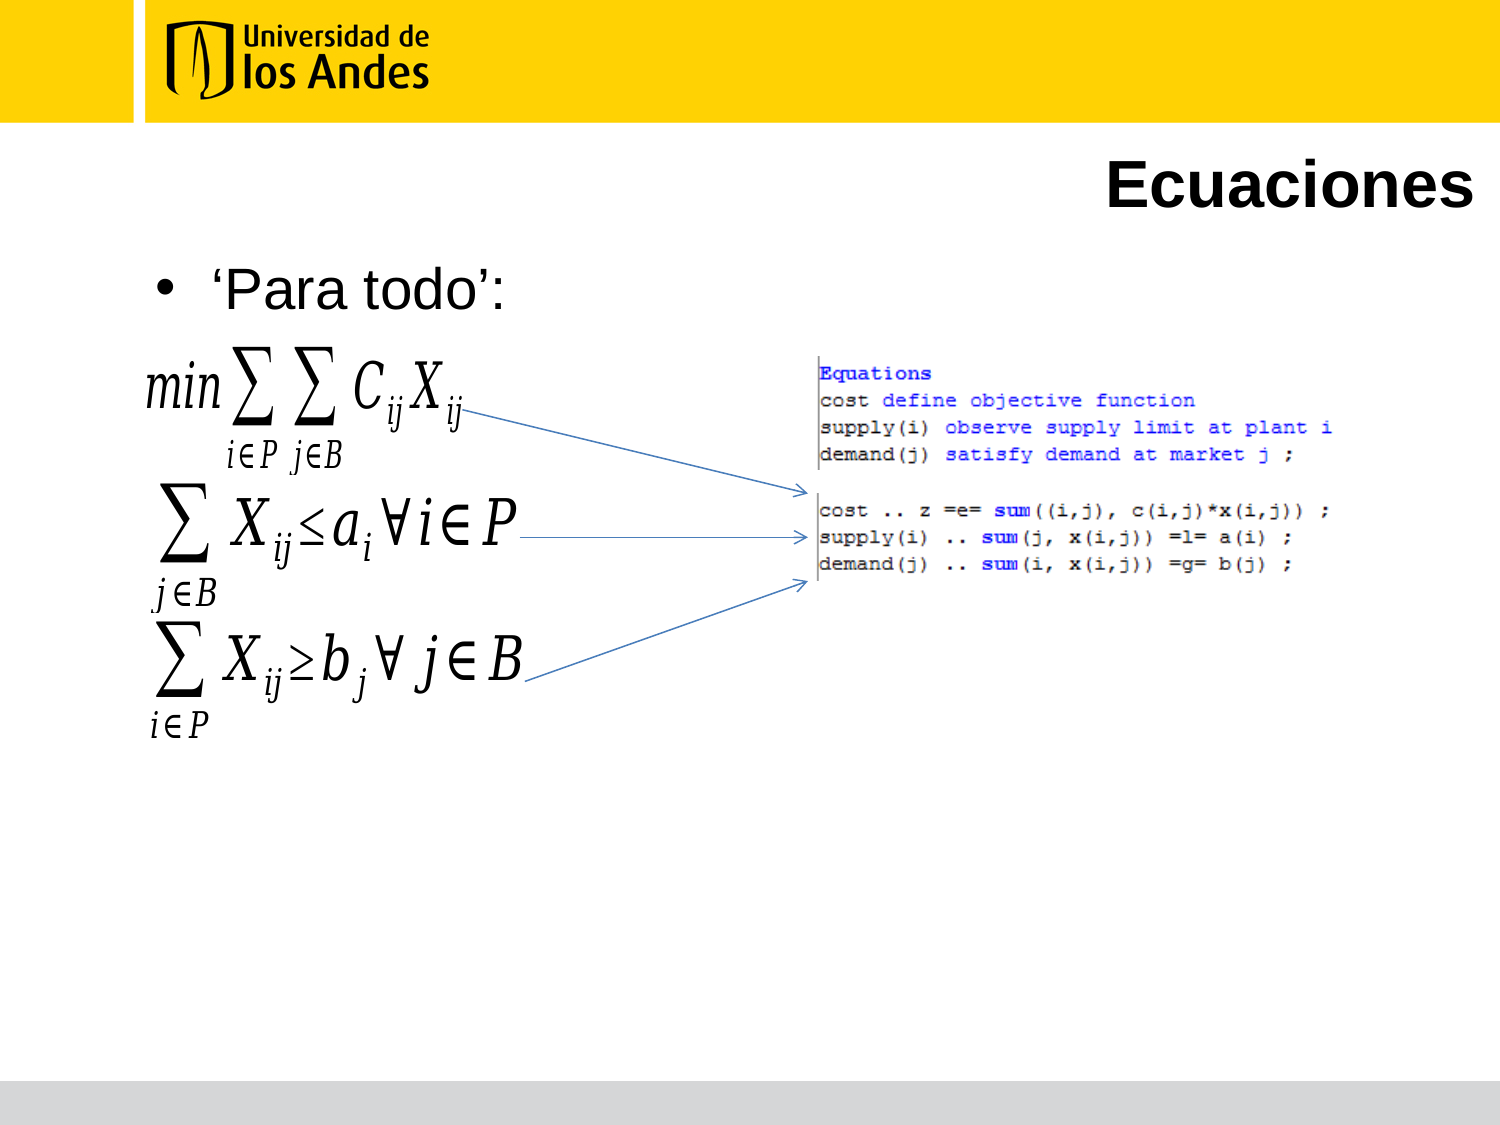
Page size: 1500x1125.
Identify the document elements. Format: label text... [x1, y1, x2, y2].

title Ecuaciones [140, 125, 1491, 238]
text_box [524, 580, 809, 682]
picture [812, 356, 1349, 470]
picture [807, 493, 1335, 582]
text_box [462, 409, 809, 494]
list ‘Para todo’: [140, 243, 1491, 1101]
picture [0, 0, 1500, 1081]
